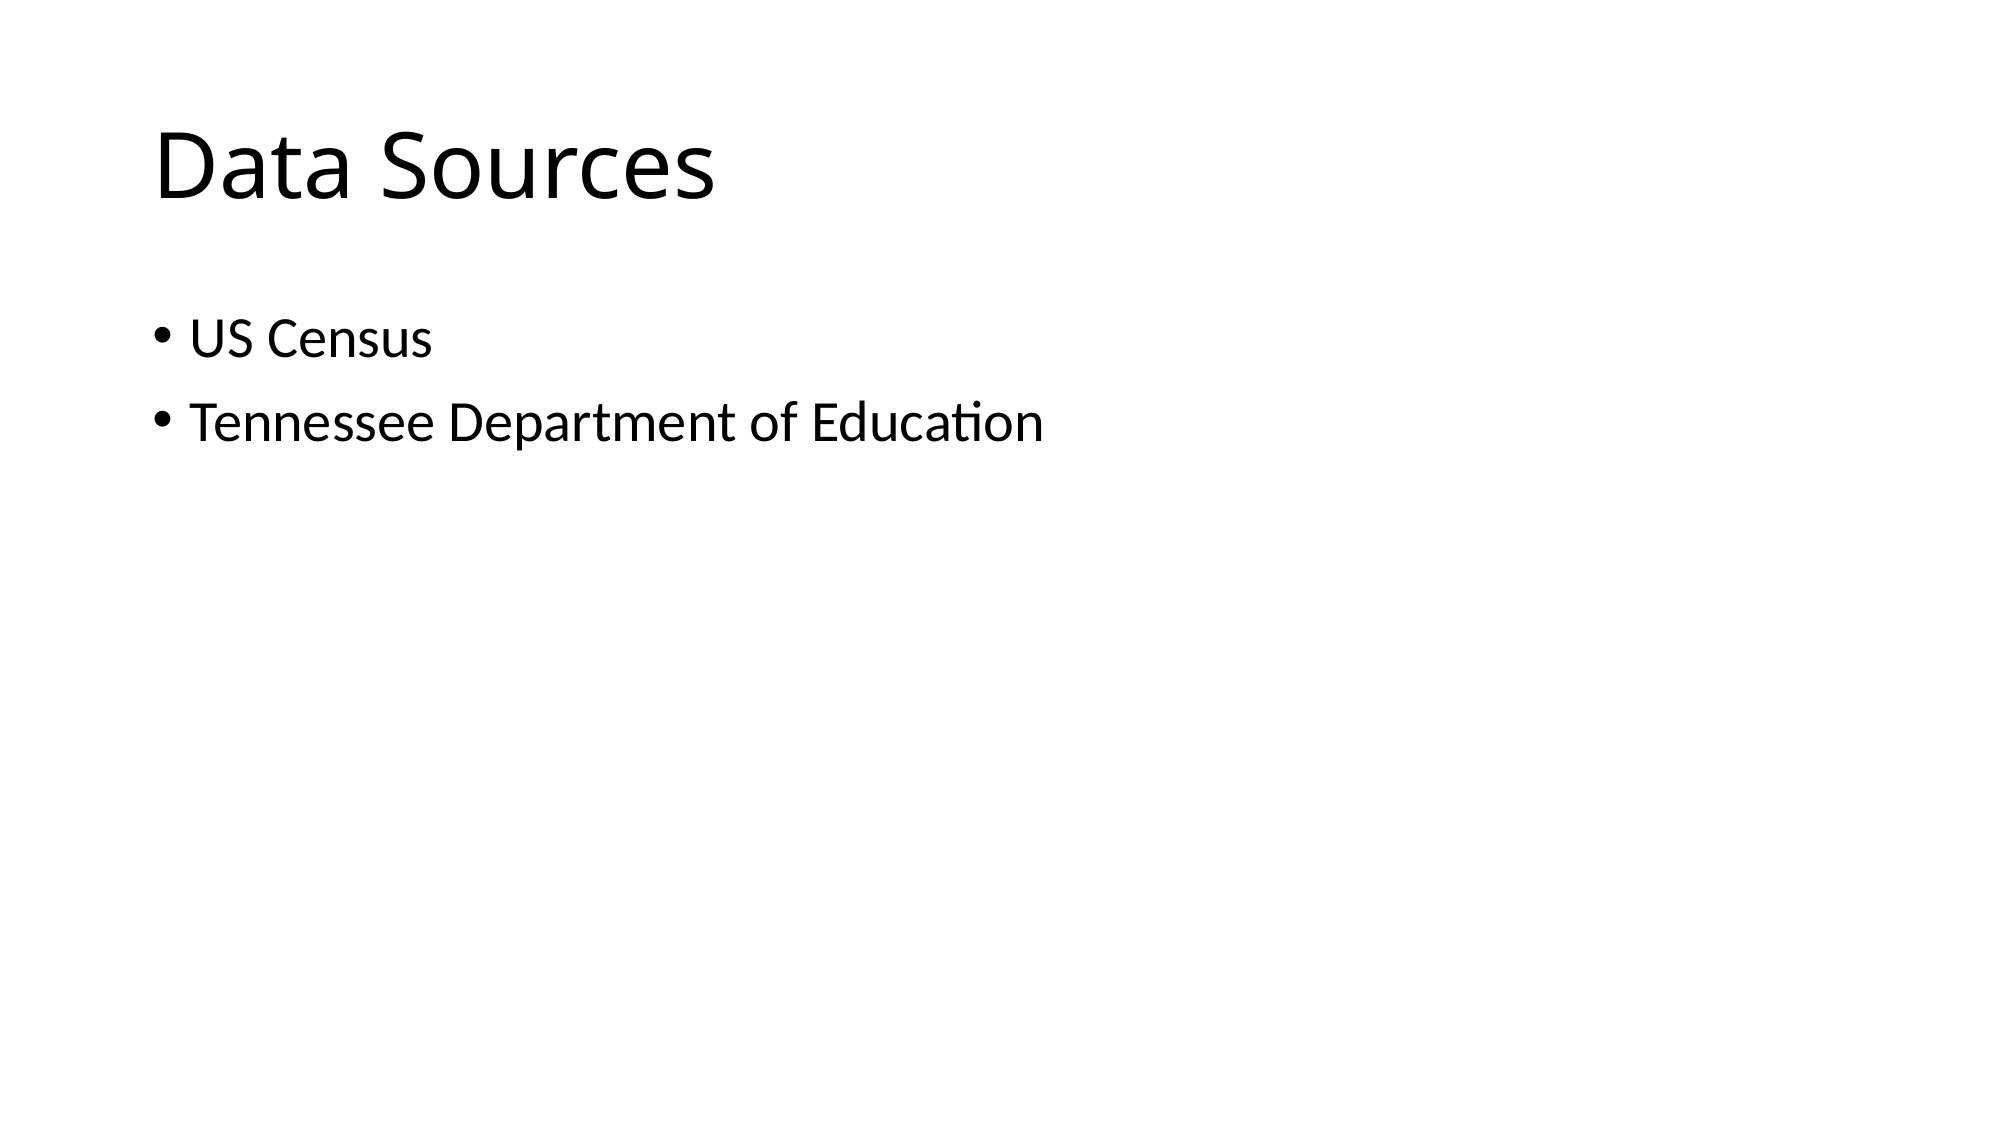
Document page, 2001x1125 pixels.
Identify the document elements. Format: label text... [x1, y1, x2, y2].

title Data Sources [137, 59, 1863, 278]
list US Census Tennessee Department of Education [137, 299, 1863, 1014]
